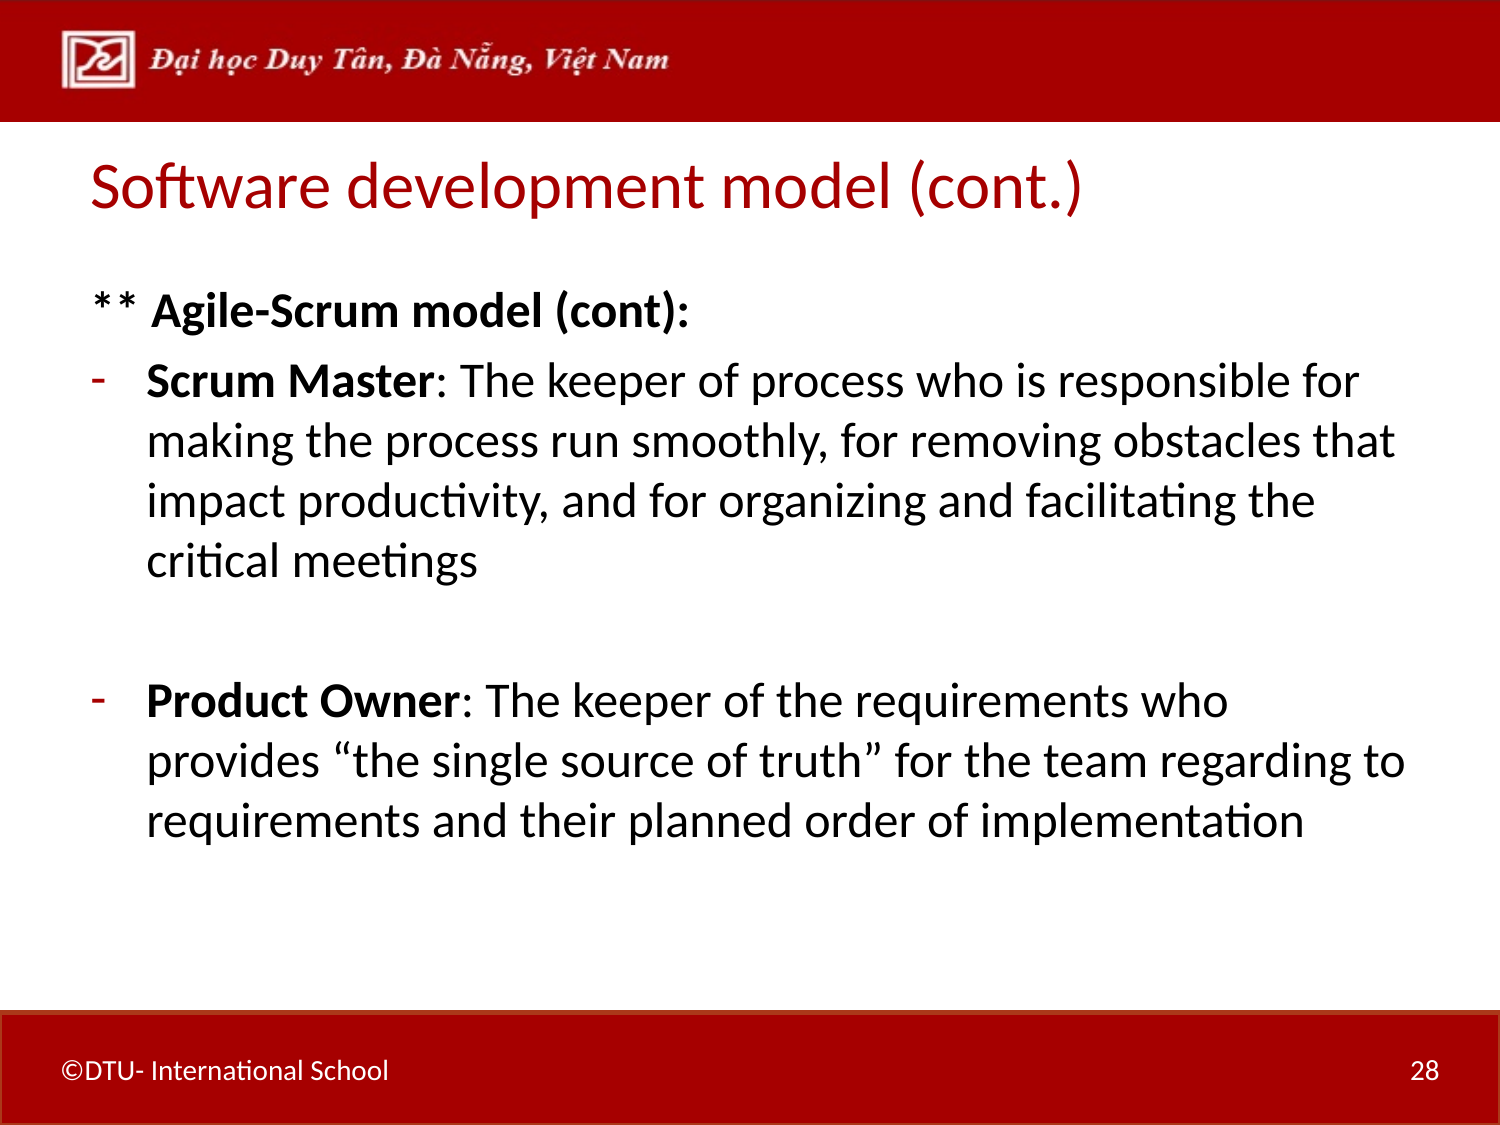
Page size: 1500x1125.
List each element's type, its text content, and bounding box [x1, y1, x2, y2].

list ** Agile-Scrum model (cont): Scrum Master: The keeper of process who is responsible for making the process run smoothly, for removing obstacles that impact productivity, and for organizing and facilitating the critical meetings Product Owner: The keeper of the requirements who provides “the single source of truth” for the team regarding to requirements and their planned order of implementation [75, 270, 1425, 1013]
picture [0, 0, 1500, 122]
title Software development model (cont.) [75, 121, 1425, 242]
